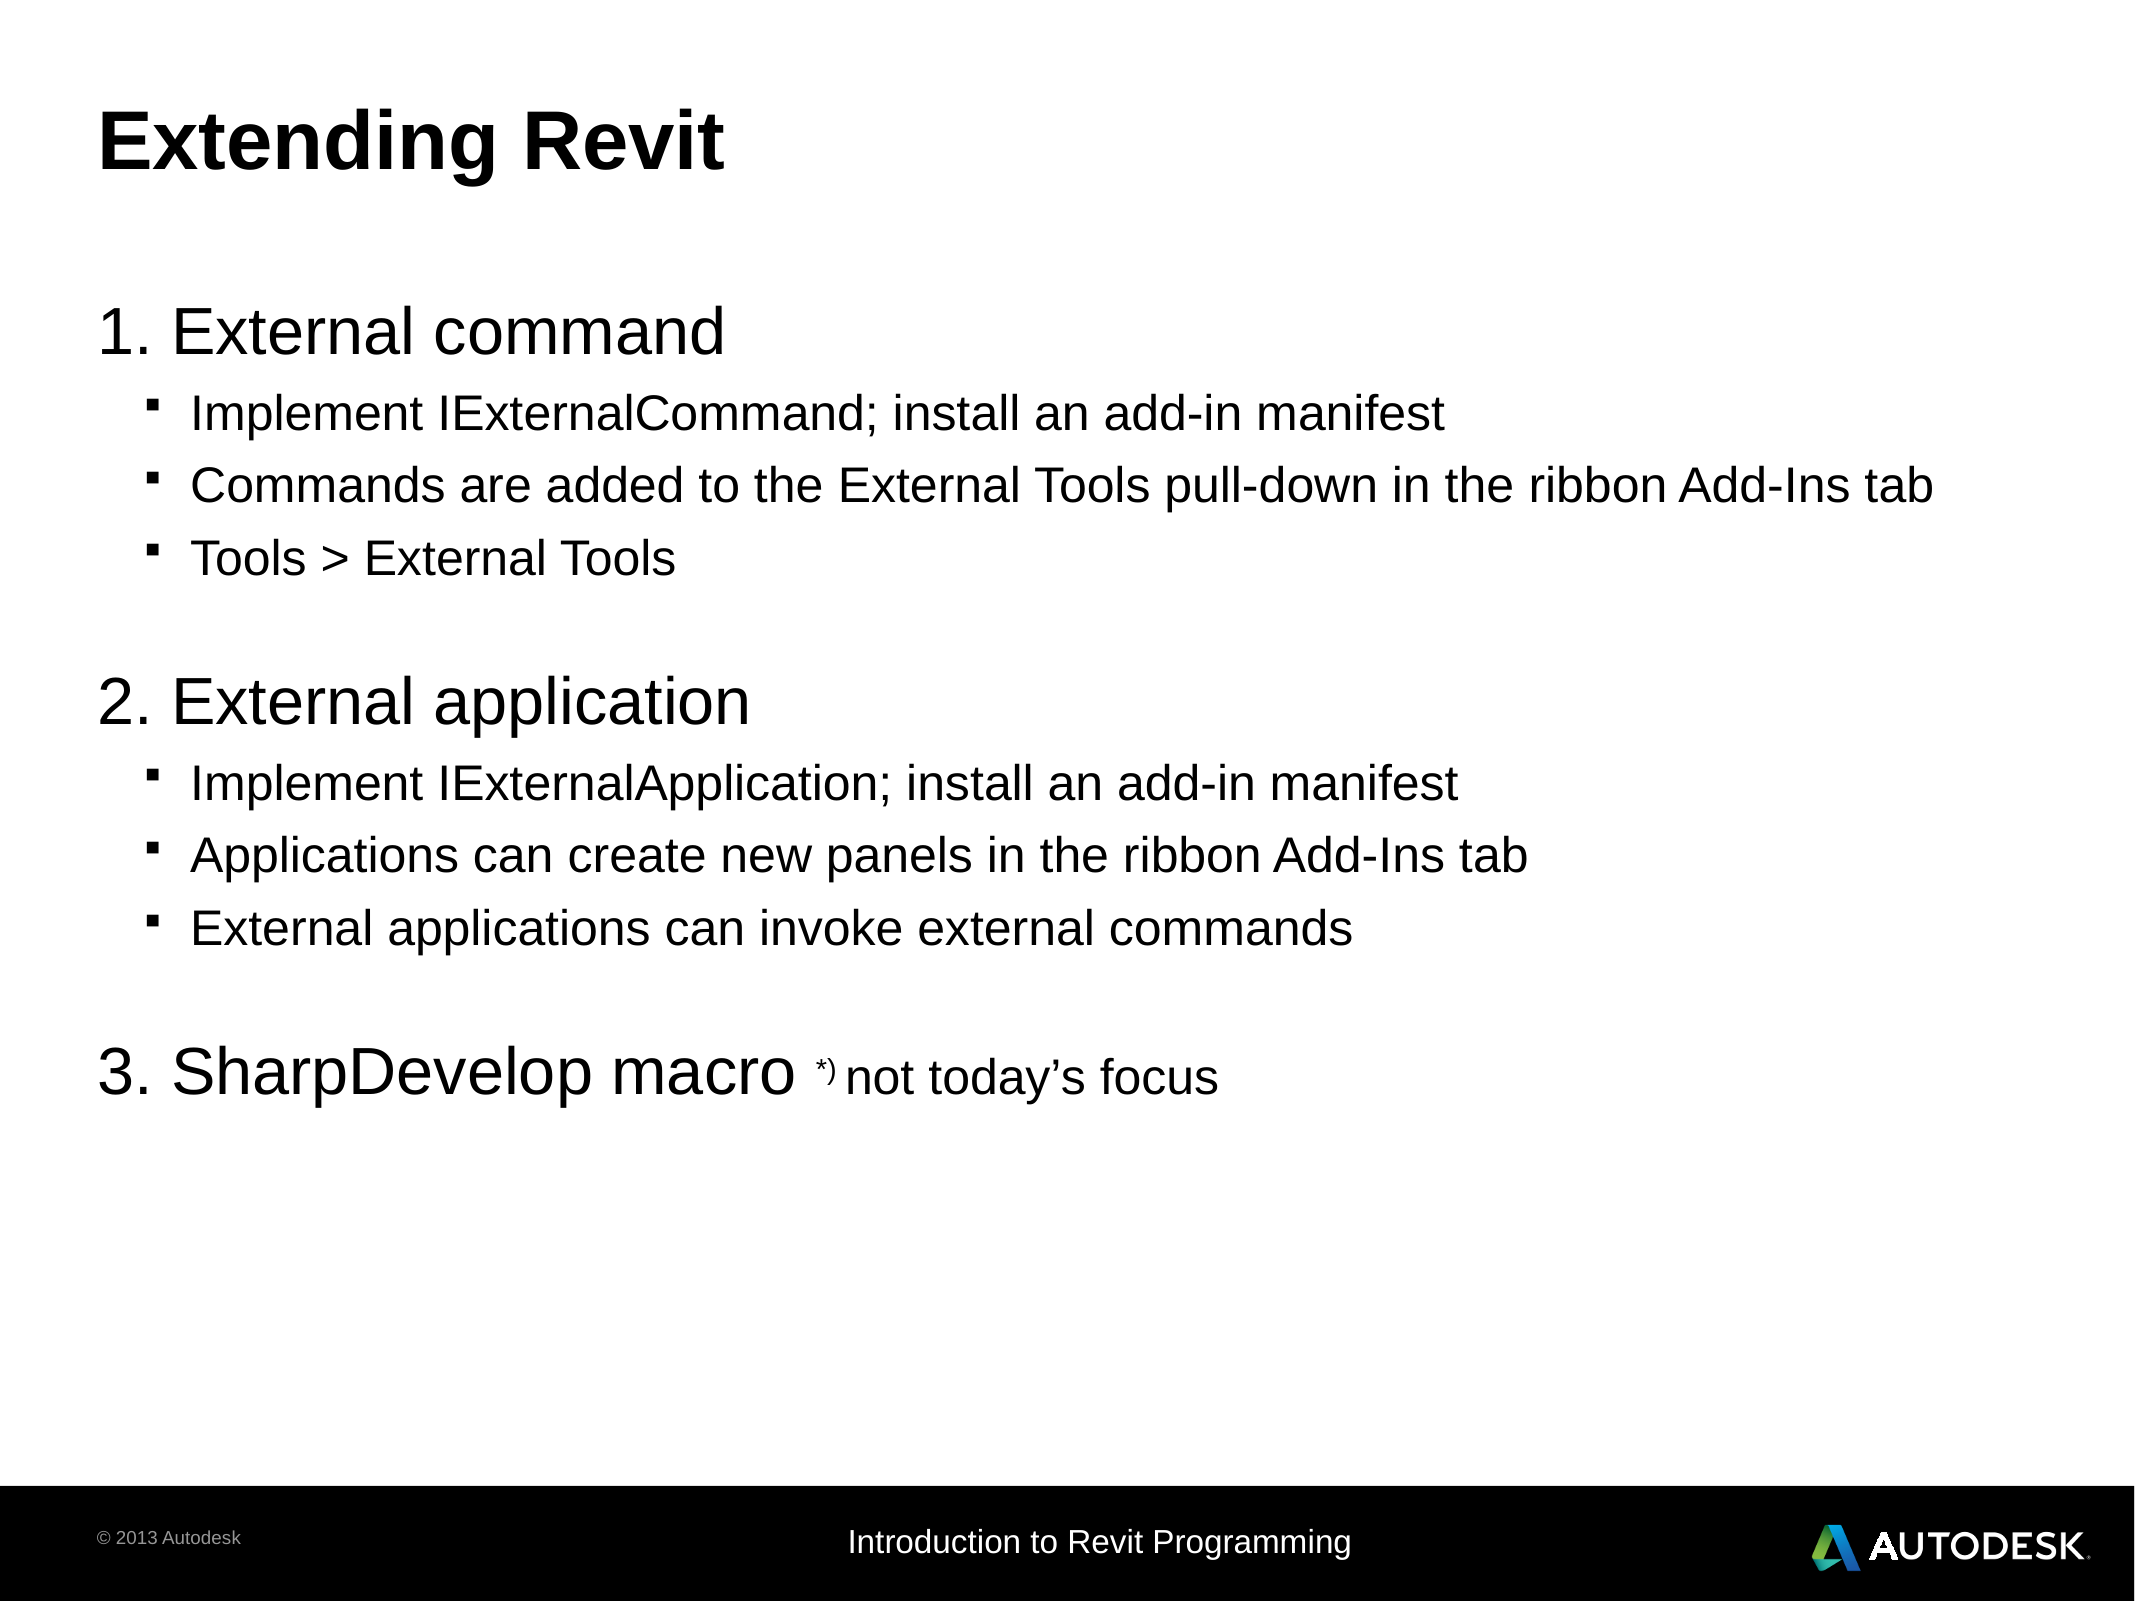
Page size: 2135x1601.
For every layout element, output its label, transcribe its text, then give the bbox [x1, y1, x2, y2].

picture [0, 1485, 2135, 1601]
title Extending Revit [96, 59, 2028, 214]
list 1. External command Implement IExternalCommand; install an add-in manifest Commands are added to the External Tools pull-down in the ribbon Add-Ins tab Tools > External Tools 2. External application Implement IExternalApplication; install an add-in manifest Applications can create new panels in the ribbon Add-Ins tab External applications can invoke external commands 3. SharpDevelop macro *) not today’s focus [96, 287, 2135, 1451]
